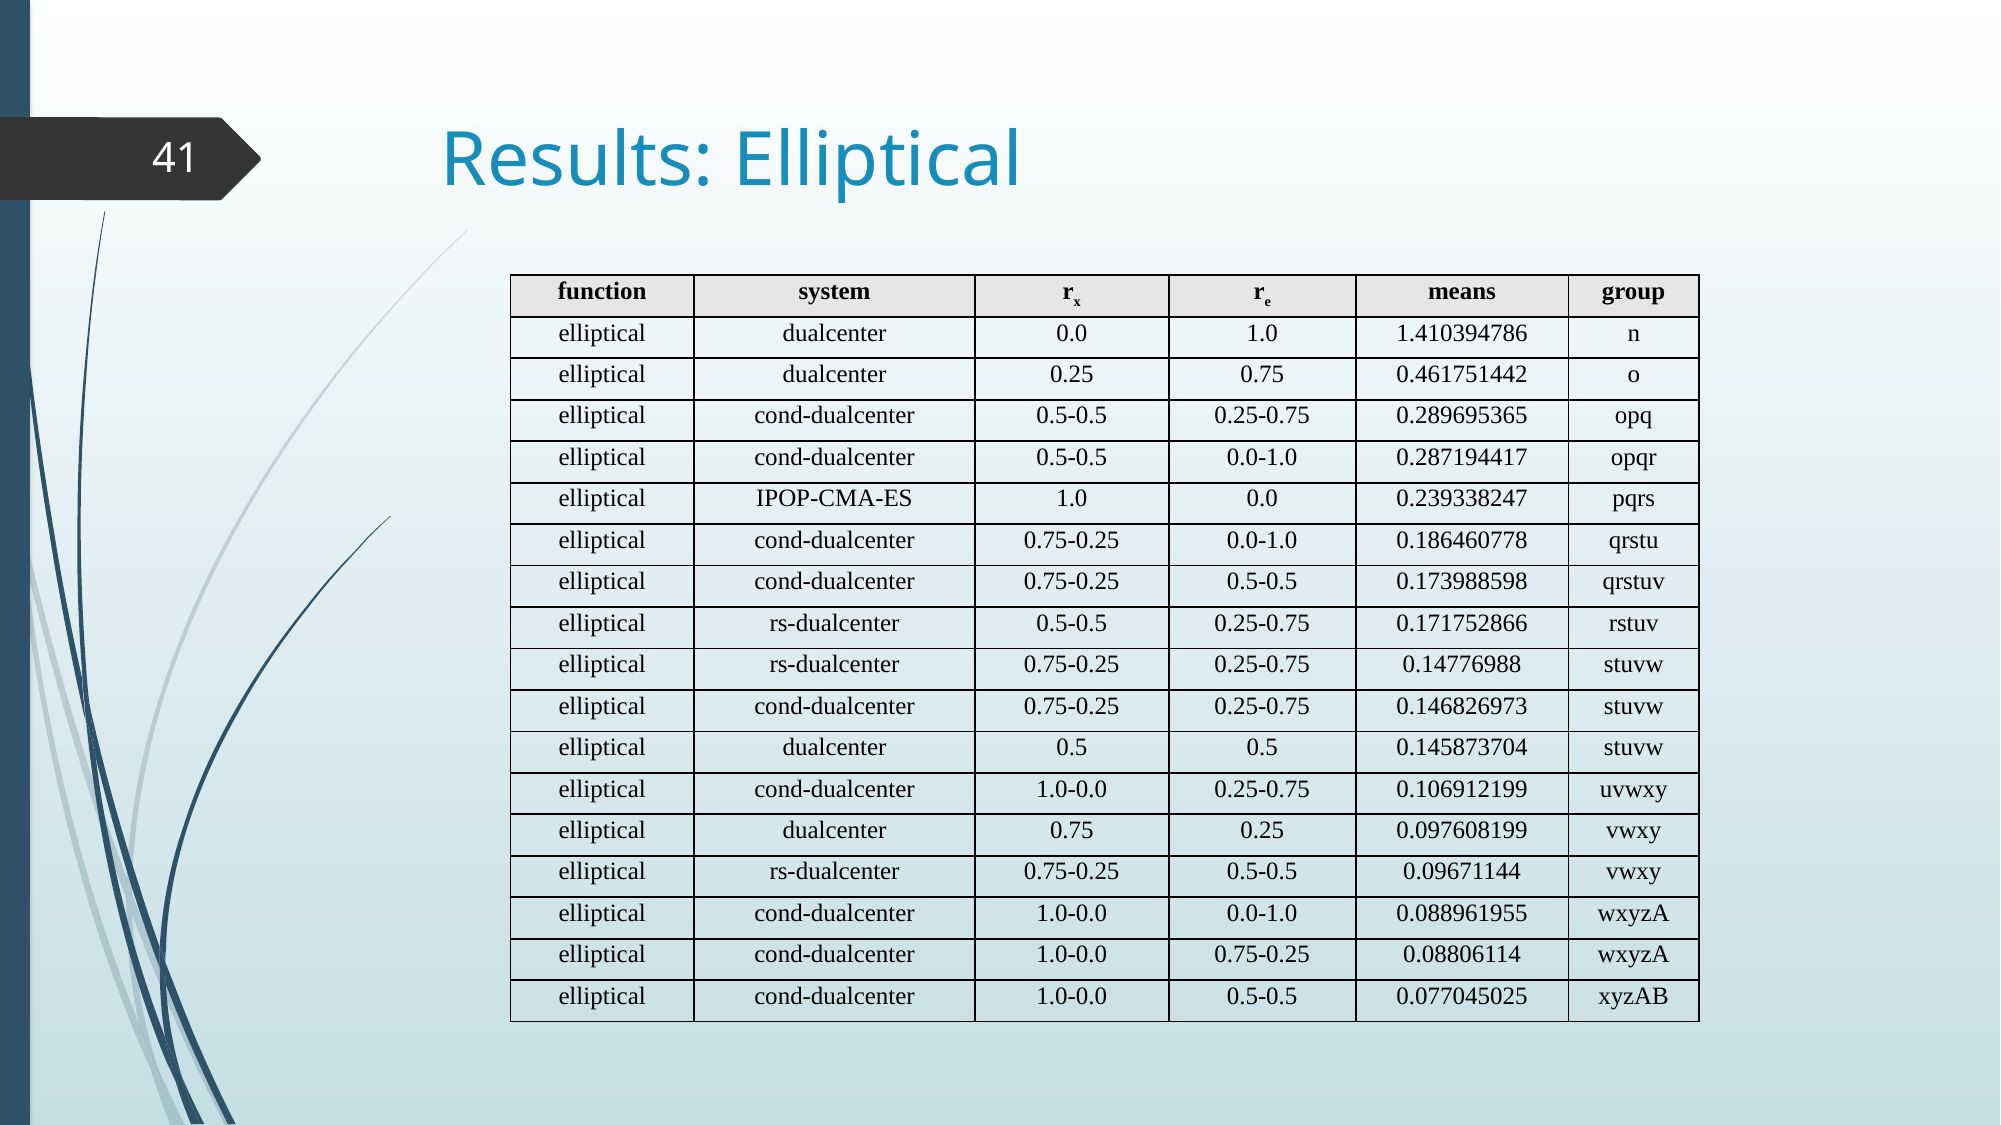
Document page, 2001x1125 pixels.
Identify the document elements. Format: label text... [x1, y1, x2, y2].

table_cell 0.146826973 [1357, 691, 1568, 731]
table_cell elliptical [511, 359, 693, 399]
table_cell 0.25-0.75 [1170, 401, 1355, 440]
table_cell 1.0-0.0 [976, 774, 1168, 813]
table_cell vwxy [1569, 857, 1698, 896]
table_cell rstuv [1569, 608, 1698, 648]
table_cell opqr [1569, 442, 1698, 482]
table_cell cond-dualcenter [695, 981, 974, 1021]
table_header re [1170, 276, 1355, 316]
table_cell 0.14776988 [1357, 649, 1568, 689]
table_cell elliptical [511, 691, 693, 731]
table_cell dualcenter [695, 732, 974, 772]
table_cell elliptical [511, 318, 693, 357]
table_cell opq [1569, 401, 1698, 440]
table_cell qrstu [1569, 525, 1698, 565]
table_cell 0.75-0.25 [976, 691, 1168, 731]
table_cell 0.0-1.0 [1170, 525, 1355, 565]
table_cell 0.09671144 [1357, 857, 1568, 896]
table_cell 0.0-1.0 [1170, 442, 1355, 482]
table_cell n [1569, 318, 1698, 357]
table_cell 1.0-0.0 [976, 940, 1168, 979]
table_cell 0.289695365 [1357, 401, 1568, 440]
table_header group [1569, 276, 1698, 316]
table_cell 0.25 [976, 359, 1168, 399]
table_cell 0.75 [976, 815, 1168, 855]
table_cell qrstuv [1569, 566, 1698, 606]
table_cell elliptical [511, 774, 693, 813]
table_cell 0.25-0.75 [1170, 608, 1355, 648]
table_cell elliptical [511, 898, 693, 938]
table_cell elliptical [511, 608, 693, 648]
table_cell 0.5-0.5 [976, 608, 1168, 648]
table_cell 0.25-0.75 [1170, 691, 1355, 731]
table_cell elliptical [511, 442, 693, 482]
table_cell vwxy [1569, 815, 1698, 855]
table_cell xyzAB [1569, 981, 1698, 1021]
table_cell 1.0-0.0 [976, 898, 1168, 938]
table_cell rs-dualcenter [695, 857, 974, 896]
table_cell 0.08806114 [1357, 940, 1568, 979]
table_cell 0.25-0.75 [1170, 649, 1355, 689]
table_cell 0.145873704 [1357, 732, 1568, 772]
table_cell 1.410394786 [1357, 318, 1568, 357]
title Results: Elliptical [425, 102, 1888, 227]
table_cell cond-dualcenter [695, 525, 974, 565]
table_cell cond-dualcenter [695, 442, 974, 482]
table_cell 0.75-0.25 [976, 525, 1168, 565]
table_cell 1.0 [976, 484, 1168, 523]
table_cell 0.75-0.25 [976, 566, 1168, 606]
table_cell 0.171752866 [1357, 608, 1568, 648]
table_cell 0.5-0.5 [976, 442, 1168, 482]
table_cell 0.25 [1170, 815, 1355, 855]
table_cell stuvw [1569, 691, 1698, 731]
table_cell elliptical [511, 484, 693, 523]
table_cell elliptical [511, 401, 693, 440]
table_cell rs-dualcenter [695, 608, 974, 648]
table_cell 0.5 [976, 732, 1168, 772]
table_cell cond-dualcenter [695, 691, 974, 731]
table_cell cond-dualcenter [695, 898, 974, 938]
table_header system [695, 276, 974, 316]
table_cell 0.75-0.25 [976, 649, 1168, 689]
table_cell 0.077045025 [1357, 981, 1568, 1021]
table_cell 0.287194417 [1357, 442, 1568, 482]
table_cell dualcenter [695, 318, 974, 357]
table_header rx [976, 276, 1168, 316]
table_cell o [1569, 359, 1698, 399]
table_cell pqrs [1569, 484, 1698, 523]
table_cell 0.75-0.25 [976, 857, 1168, 896]
table_cell wxyzA [1569, 940, 1698, 979]
table_cell 0.461751442 [1357, 359, 1568, 399]
table_cell 0.239338247 [1357, 484, 1568, 523]
slide_number 41 [87, 129, 216, 190]
table_cell elliptical [511, 566, 693, 606]
table_cell elliptical [511, 525, 693, 565]
table_cell 0.097608199 [1357, 815, 1568, 855]
table_cell cond-dualcenter [695, 940, 974, 979]
table_cell 0.5 [1170, 732, 1355, 772]
table_cell 0.5-0.5 [976, 401, 1168, 440]
table_cell 0.5-0.5 [1170, 857, 1355, 896]
table_cell 0.173988598 [1357, 566, 1568, 606]
table_cell uvwxy [1569, 774, 1698, 813]
table_header function [511, 276, 693, 316]
table_cell 0.0 [1170, 484, 1355, 523]
table_cell 1.0-0.0 [976, 981, 1168, 1021]
table_cell elliptical [511, 815, 693, 855]
table_cell wxyzA [1569, 898, 1698, 938]
table_cell elliptical [511, 732, 693, 772]
table_cell IPOP-CMA-ES [695, 484, 974, 523]
table_cell elliptical [511, 981, 693, 1021]
table_cell 0.25-0.75 [1170, 774, 1355, 813]
table_cell 0.0 [976, 318, 1168, 357]
table_header means [1357, 276, 1568, 316]
table_cell elliptical [511, 940, 693, 979]
table_cell cond-dualcenter [695, 401, 974, 440]
table_cell 0.5-0.5 [1170, 566, 1355, 606]
table_cell 0.0-1.0 [1170, 898, 1355, 938]
table_cell elliptical [511, 857, 693, 896]
table_cell 0.186460778 [1357, 525, 1568, 565]
table_cell 0.75-0.25 [1170, 940, 1355, 979]
table_cell dualcenter [695, 359, 974, 399]
table_cell stuvw [1569, 732, 1698, 772]
table_cell 0.75 [1170, 359, 1355, 399]
table_cell rs-dualcenter [695, 649, 974, 689]
table_cell cond-dualcenter [695, 566, 974, 606]
table_cell 0.106912199 [1357, 774, 1568, 813]
table_cell stuvw [1569, 649, 1698, 689]
table_cell cond-dualcenter [695, 774, 974, 813]
table_cell 0.088961955 [1357, 898, 1568, 938]
table_cell 0.5-0.5 [1170, 981, 1355, 1021]
table_cell 1.0 [1170, 318, 1355, 357]
table_cell dualcenter [695, 815, 974, 855]
table_cell elliptical [511, 649, 693, 689]
